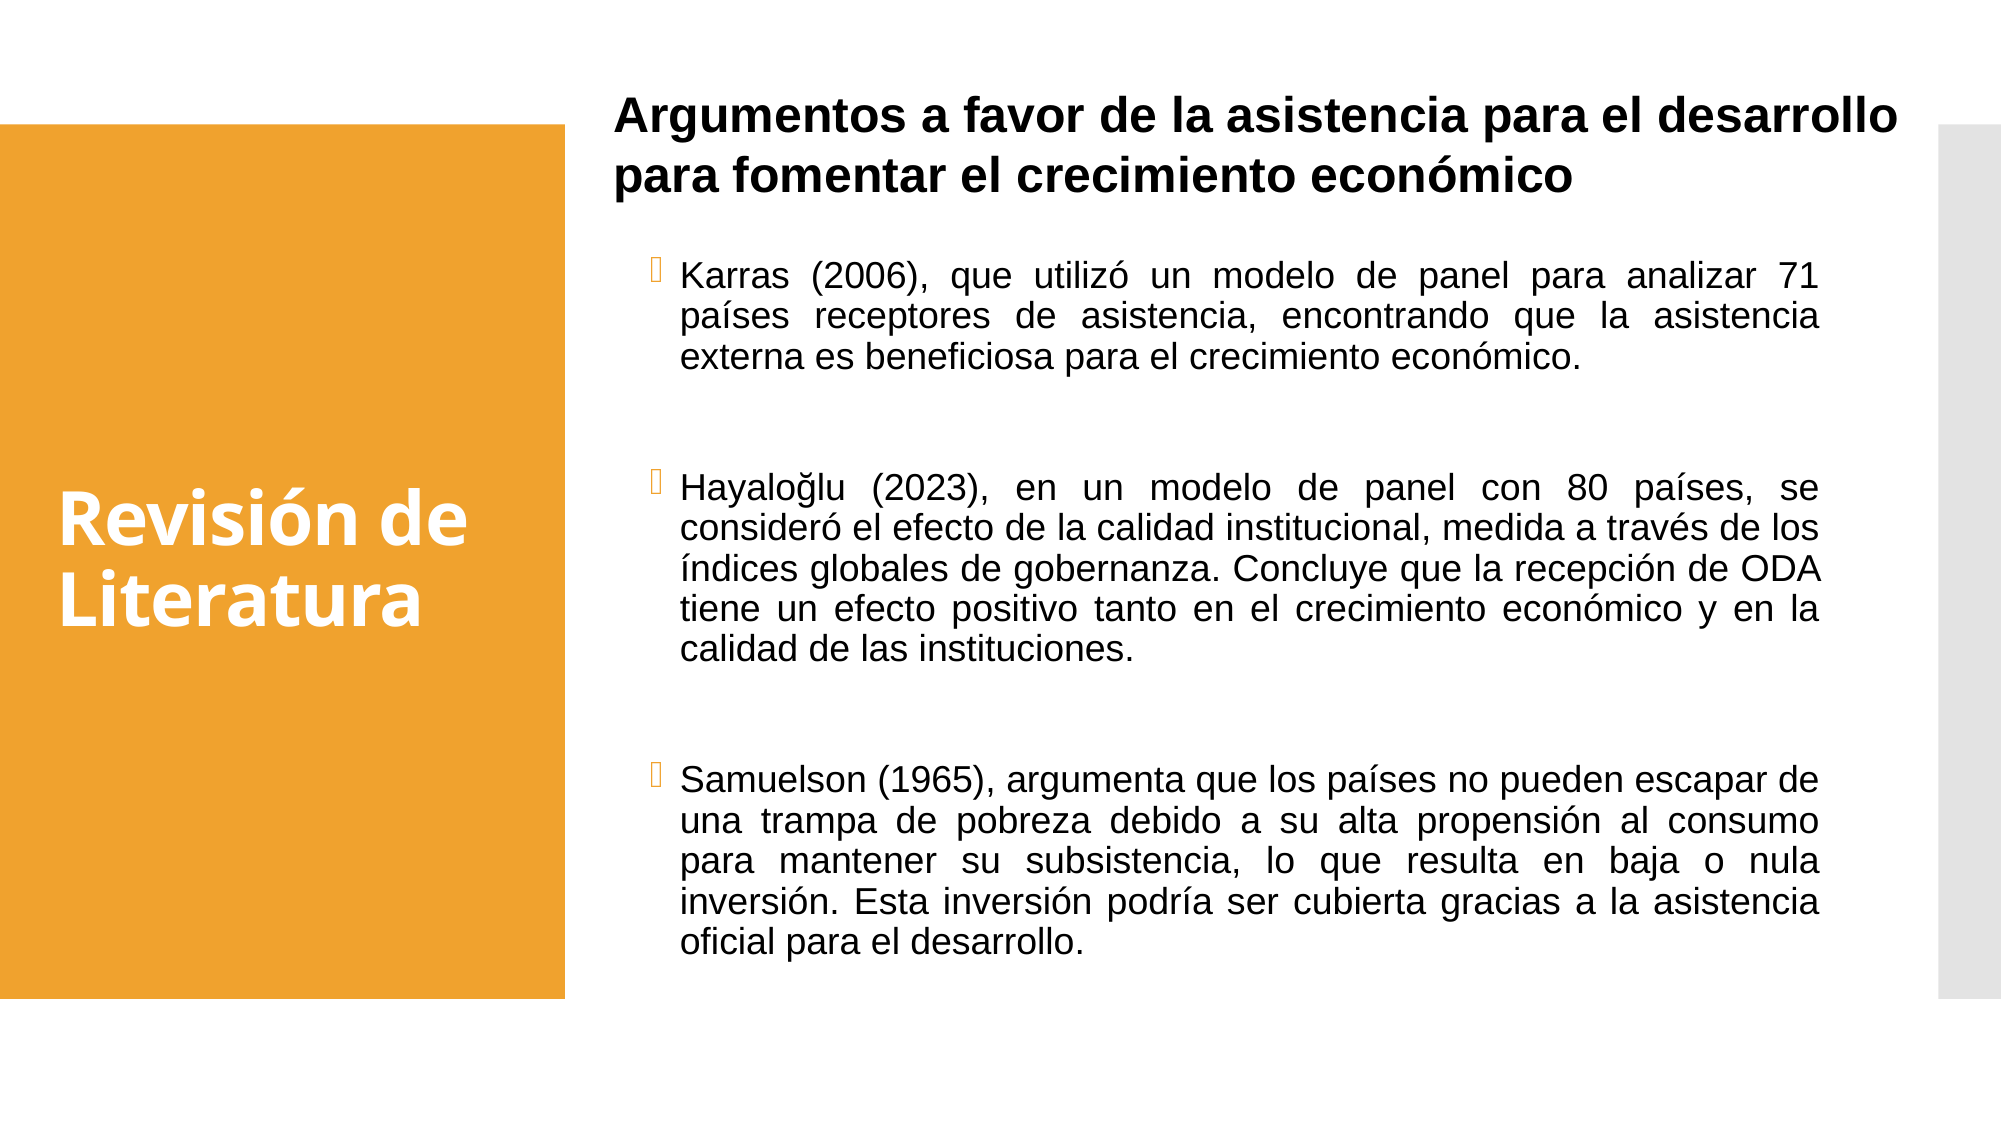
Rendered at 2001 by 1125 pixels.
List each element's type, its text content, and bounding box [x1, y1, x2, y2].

text_box Argumentos a favor de la asistencia para el desarrollo para fomentar el crecimiento económico [598, 75, 1920, 210]
list Karras (2006), que utilizó un modelo de panel para analizar 71 países receptores de asistencia, encontrando que la asistencia externa es beneficiosa para el crecimiento económico. Hayaloğlu (2023), en un modelo de panel con 80 países, se consideró el efecto de la calidad institucional, medida a través de los índices globales de gobernanza. Concluye que la recepción de ODA tiene un efecto positivo tanto en el crecimiento económico y en la calidad de las instituciones. Samuelson (1965), argumenta que los países no pueden escapar de una trampa de pobreza debido a su alta propensión al consumo para mantener su subsistencia, lo que resulta en baja o nula inversión. Esta inversión podría ser cubierta gracias a la asistencia oficial para el desarrollo. [634, 236, 1835, 982]
title Revisión de Literatura [41, 184, 525, 940]
